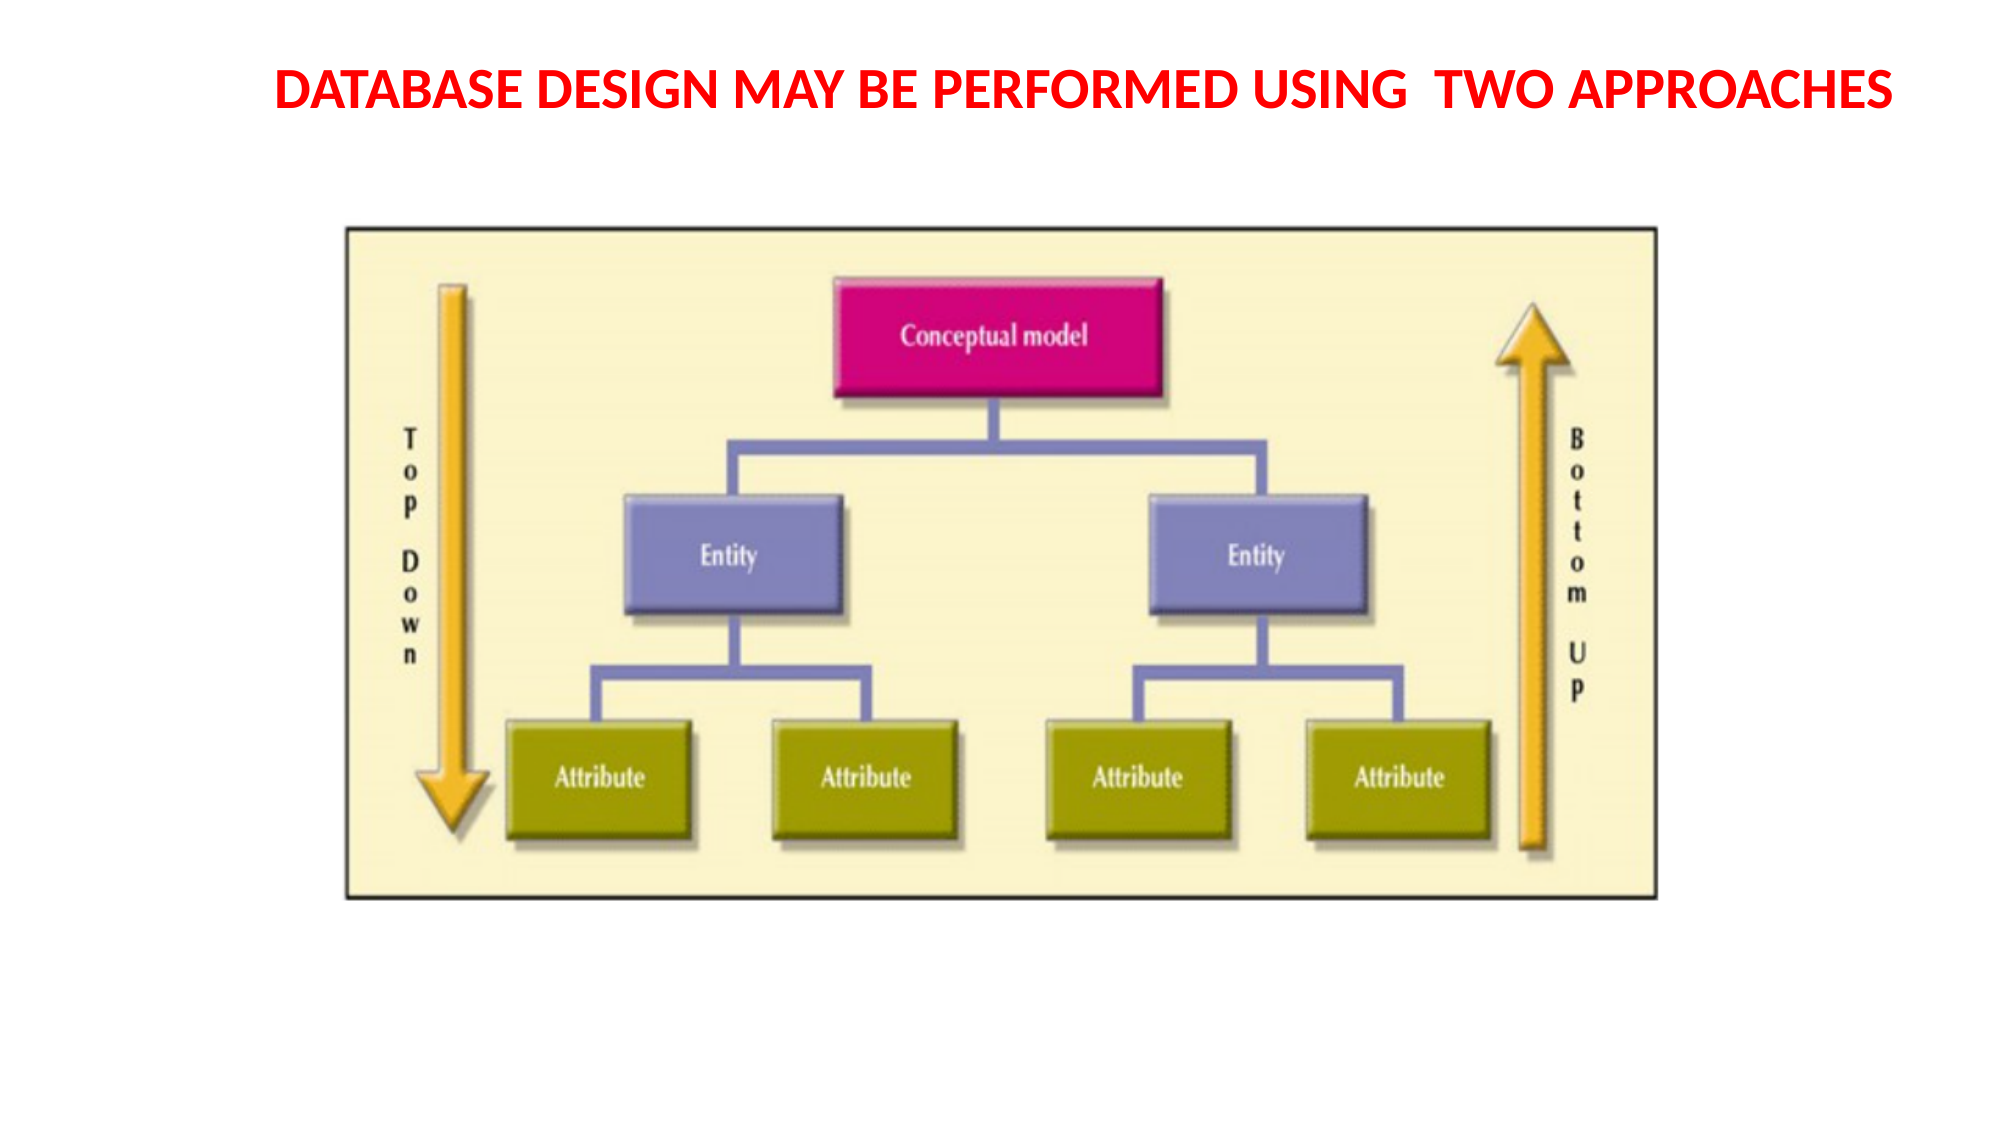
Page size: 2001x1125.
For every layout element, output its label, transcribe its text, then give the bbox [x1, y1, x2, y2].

text_box DATABASE DESIGN MAY BE PERFORMED USING TWO APPROACHES [200, 42, 1968, 128]
picture [340, 218, 1660, 907]
